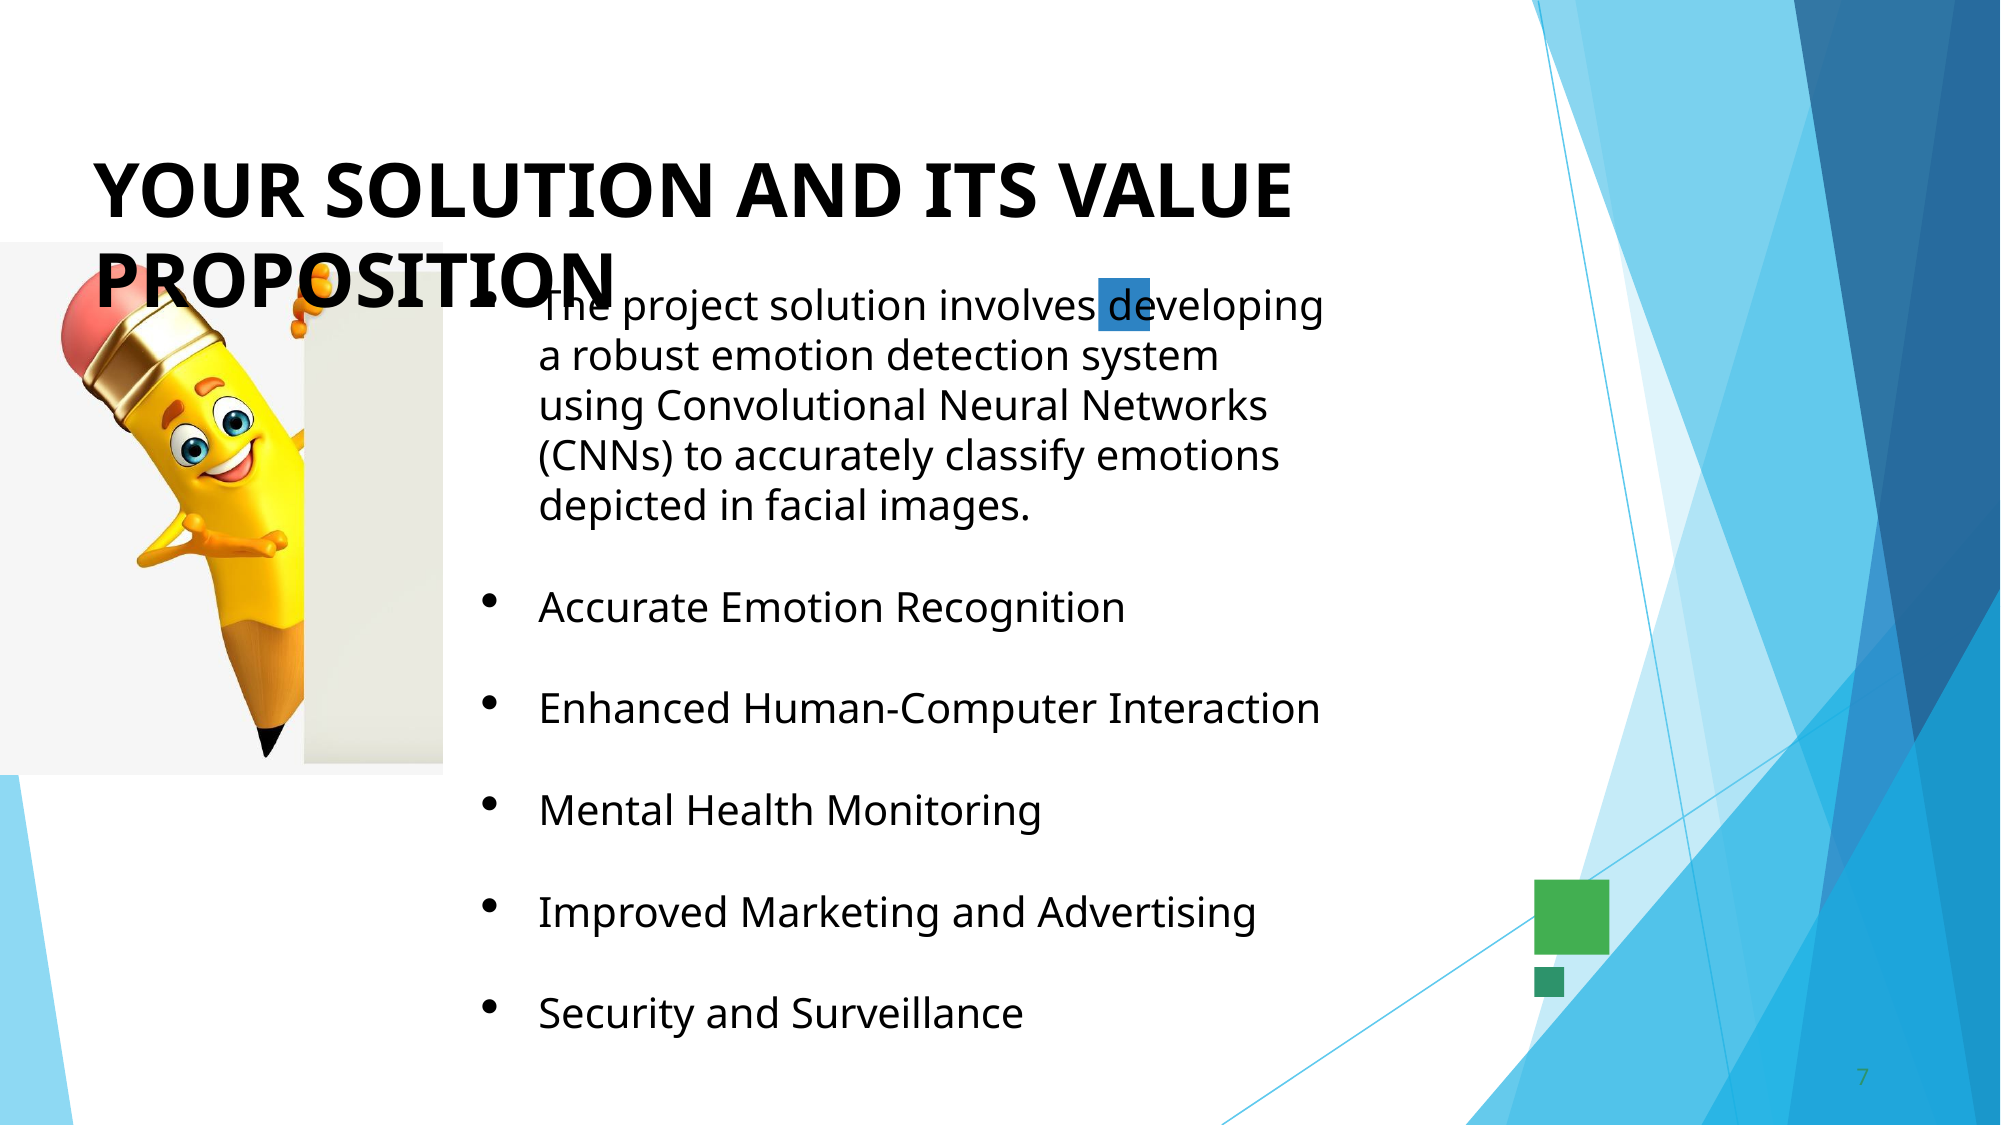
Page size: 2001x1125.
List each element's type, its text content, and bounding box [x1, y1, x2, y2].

text_box The project solution involves developing a robust emotion detection system using Convolutional Neural Networks (CNNs) to accurately classify emotions depicted in facial images. Accurate Emotion Recognition Enhanced Human-Computer Interaction Mental Health Monitoring Improved Marketing and Advertising Security and Surveillance [480, 276, 1332, 1037]
slide_number 7 [1849, 1061, 1890, 1125]
text_box [1534, 879, 1610, 955]
picture [0, 241, 443, 776]
text_box [1534, 967, 1565, 997]
title YOUR SOLUTION AND ITS VALUE PROPOSITION [91, 140, 1694, 331]
